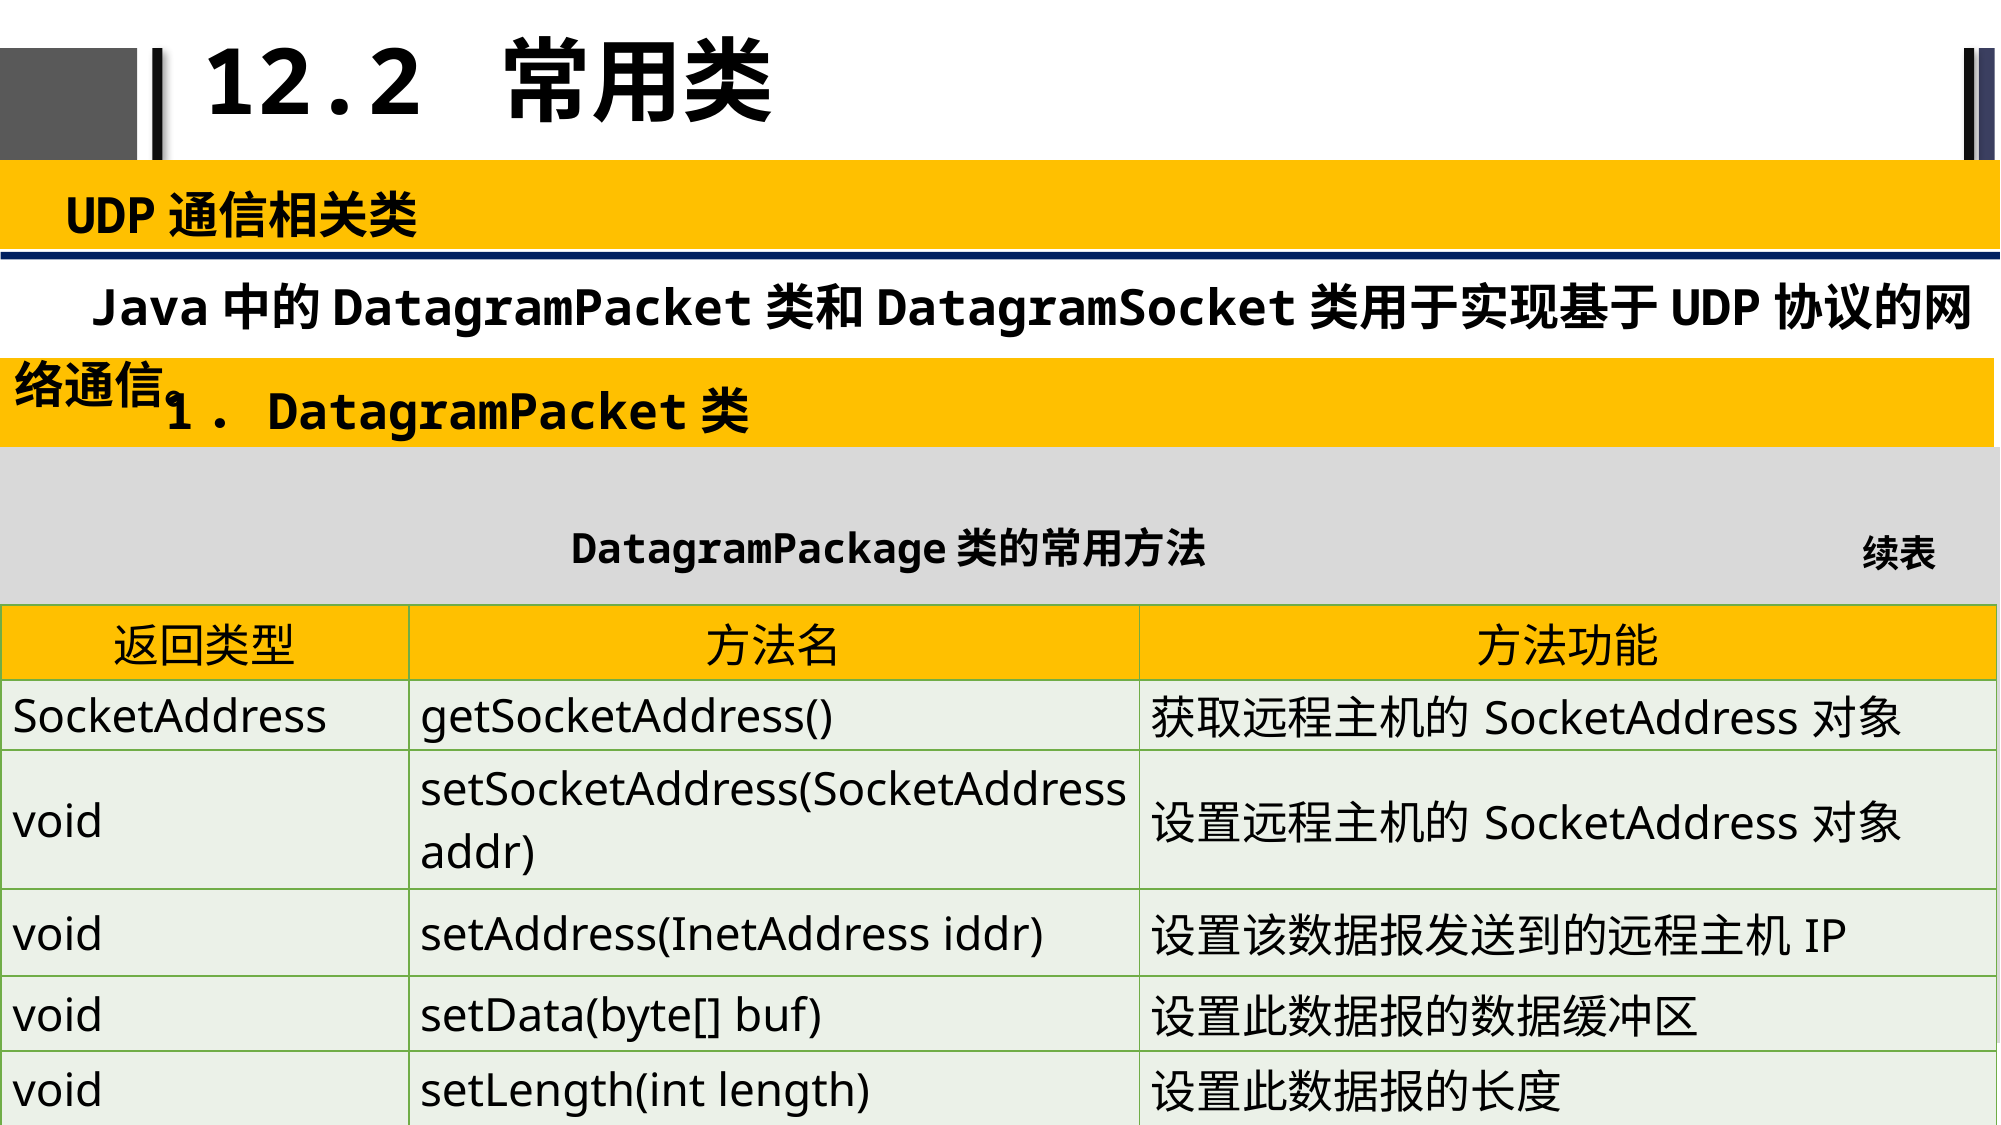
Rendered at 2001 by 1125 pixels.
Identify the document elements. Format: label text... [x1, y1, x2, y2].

table_header 方法功能 [1140, 606, 1996, 679]
table_cell 设置此数据报的长度 [1140, 1052, 1996, 1125]
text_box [0, 357, 1994, 447]
text_box Java中的DatagramPacket类和DatagramSocket类用于实现基于UDP协议的网络通信。 [0, 249, 2000, 335]
text_box 续表 [1672, 506, 1957, 593]
table_cell void [2, 1052, 408, 1125]
table_cell getSocketAddress() [410, 681, 1139, 749]
table_cell 设置此数据报的数据缓冲区 [1140, 977, 1996, 1050]
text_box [0, 159, 2000, 249]
table_cell setData(byte[] buf) [410, 977, 1139, 1050]
table_cell 获取远程主机的SocketAddress对象 [1140, 681, 1996, 749]
table_cell void [2, 751, 408, 888]
table_header 返回类型 [2, 606, 408, 679]
table_cell setAddress(InetAddress iddr) [410, 890, 1139, 975]
table_cell setSocketAddress(SocketAddress addr) [410, 751, 1139, 888]
table_cell 设置远程主机的SocketAddress对象 [1140, 751, 1996, 888]
text_box [0, 446, 2000, 1044]
text_box DatagramPackage类的常用方法 [556, 514, 1223, 580]
table_cell setLength(int length) [410, 1052, 1139, 1125]
table_cell void [2, 977, 408, 1050]
title 12.2 常用类 [187, 2, 1459, 159]
table_cell 设置该数据报发送到的远程主机IP [1140, 890, 1996, 975]
table_header 方法名 [410, 606, 1139, 679]
table_cell void [2, 890, 408, 975]
table_cell SocketAddress [2, 681, 408, 749]
